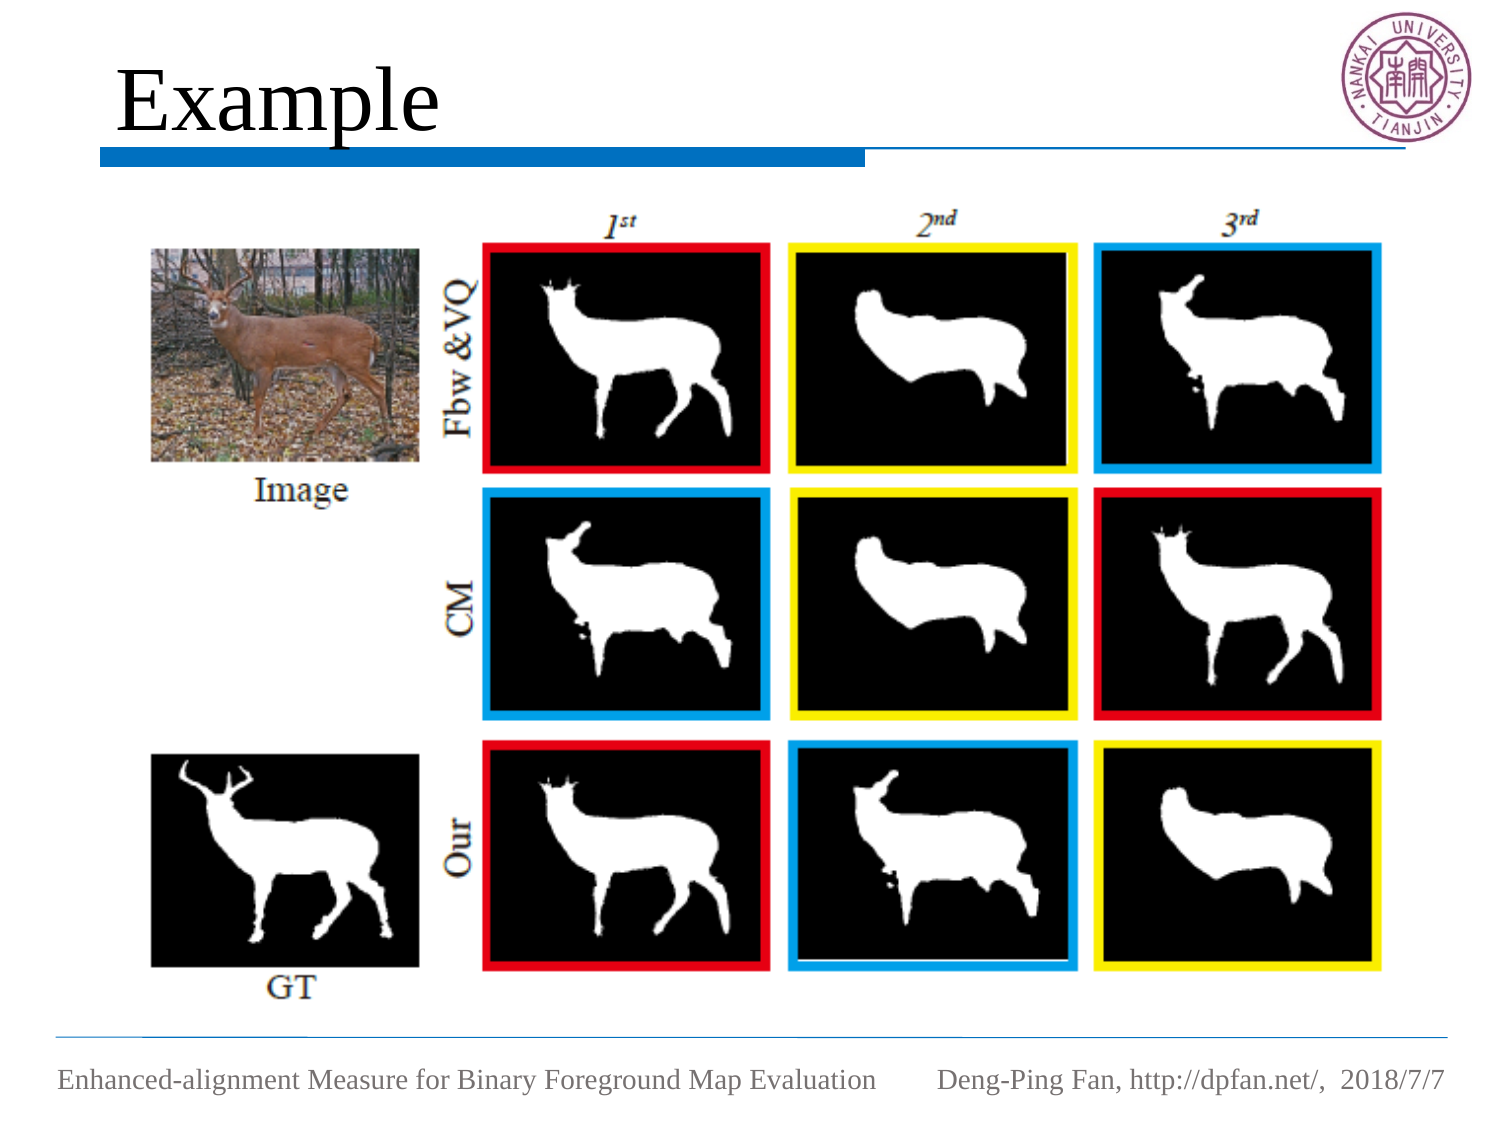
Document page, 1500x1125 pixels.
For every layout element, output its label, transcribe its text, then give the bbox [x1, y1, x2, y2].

title Example [100, 33, 1332, 168]
picture [1340, 11, 1472, 143]
picture [119, 186, 1392, 1025]
